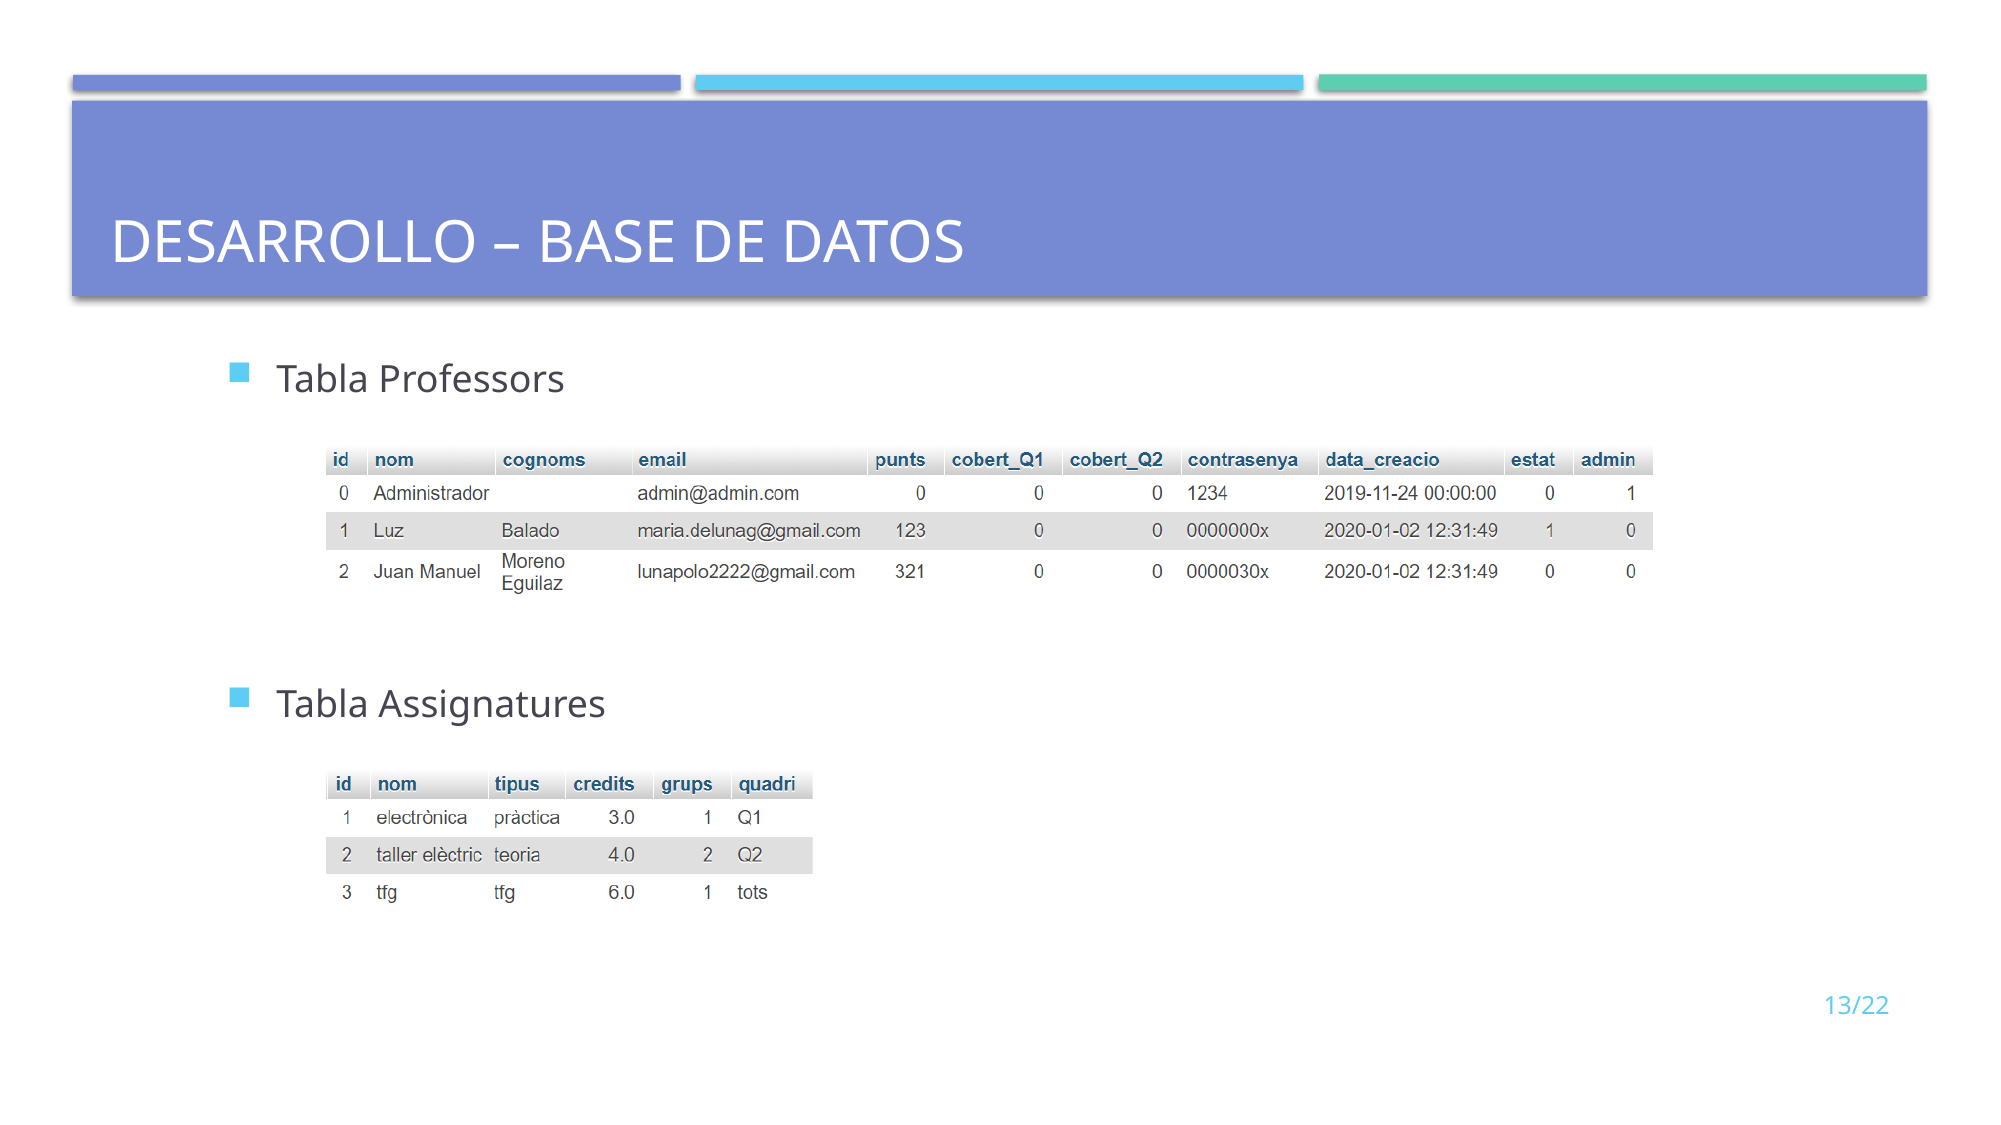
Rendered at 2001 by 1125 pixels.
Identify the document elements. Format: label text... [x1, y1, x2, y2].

slide_number 13/22 [1732, 977, 1905, 1037]
picture [325, 440, 1654, 598]
text_box Tabla Professors Tabla Assignatures [211, 347, 810, 733]
title Desarrollo – Base de datos [95, 115, 1905, 282]
picture [325, 766, 814, 908]
